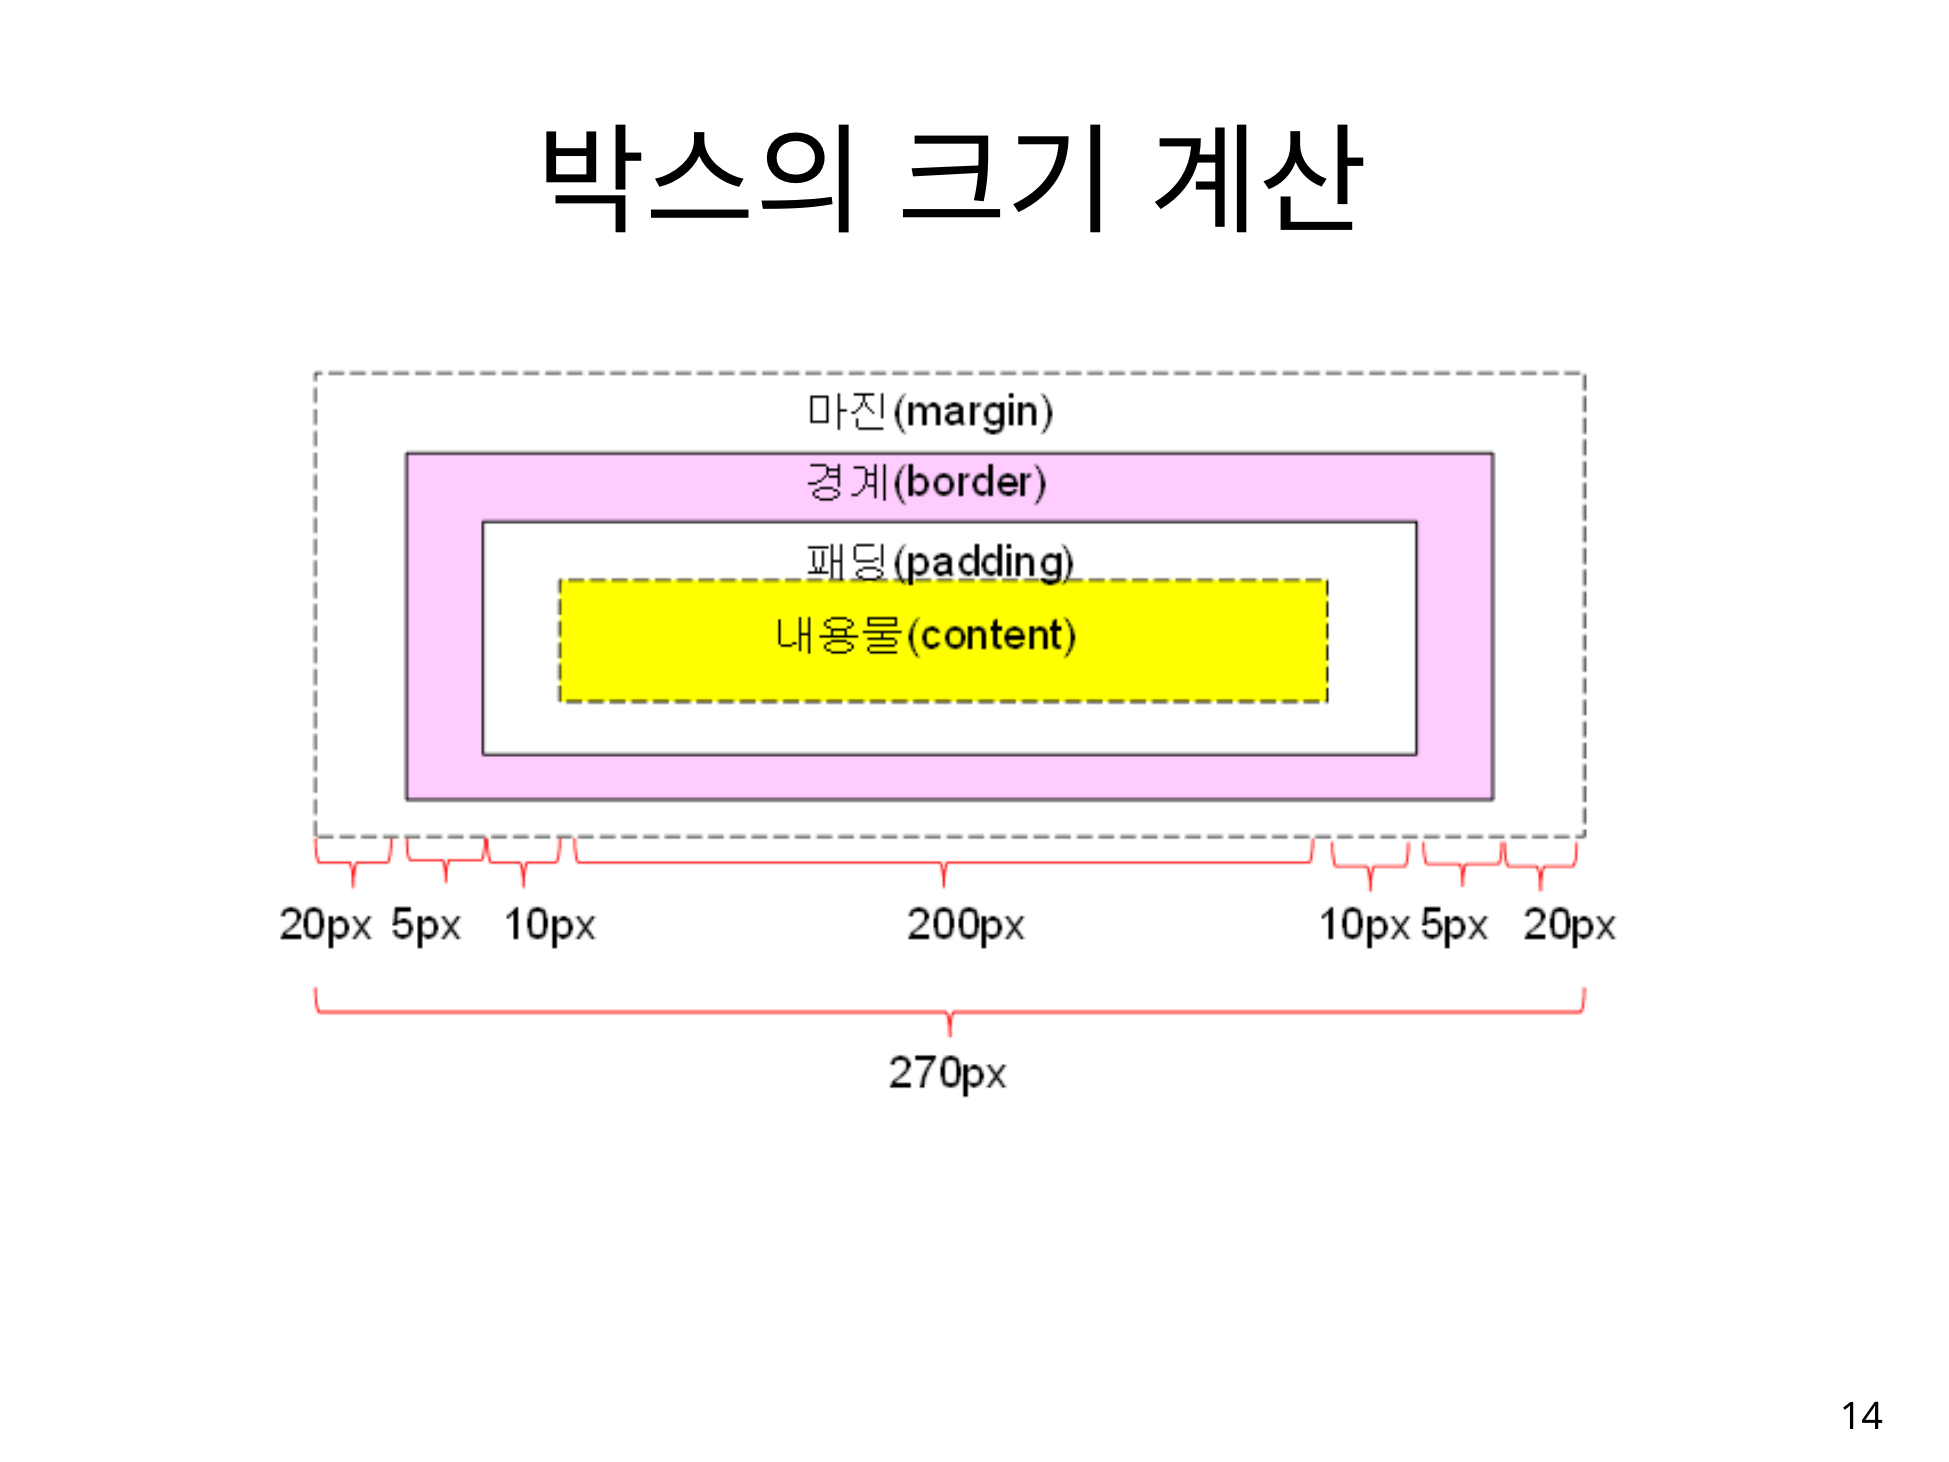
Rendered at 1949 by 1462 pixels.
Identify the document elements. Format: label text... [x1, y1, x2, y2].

slide_number 14 [1496, 1372, 1899, 1462]
title 박스의 크기 계산 [156, 92, 1749, 255]
picture [238, 314, 1667, 1111]
